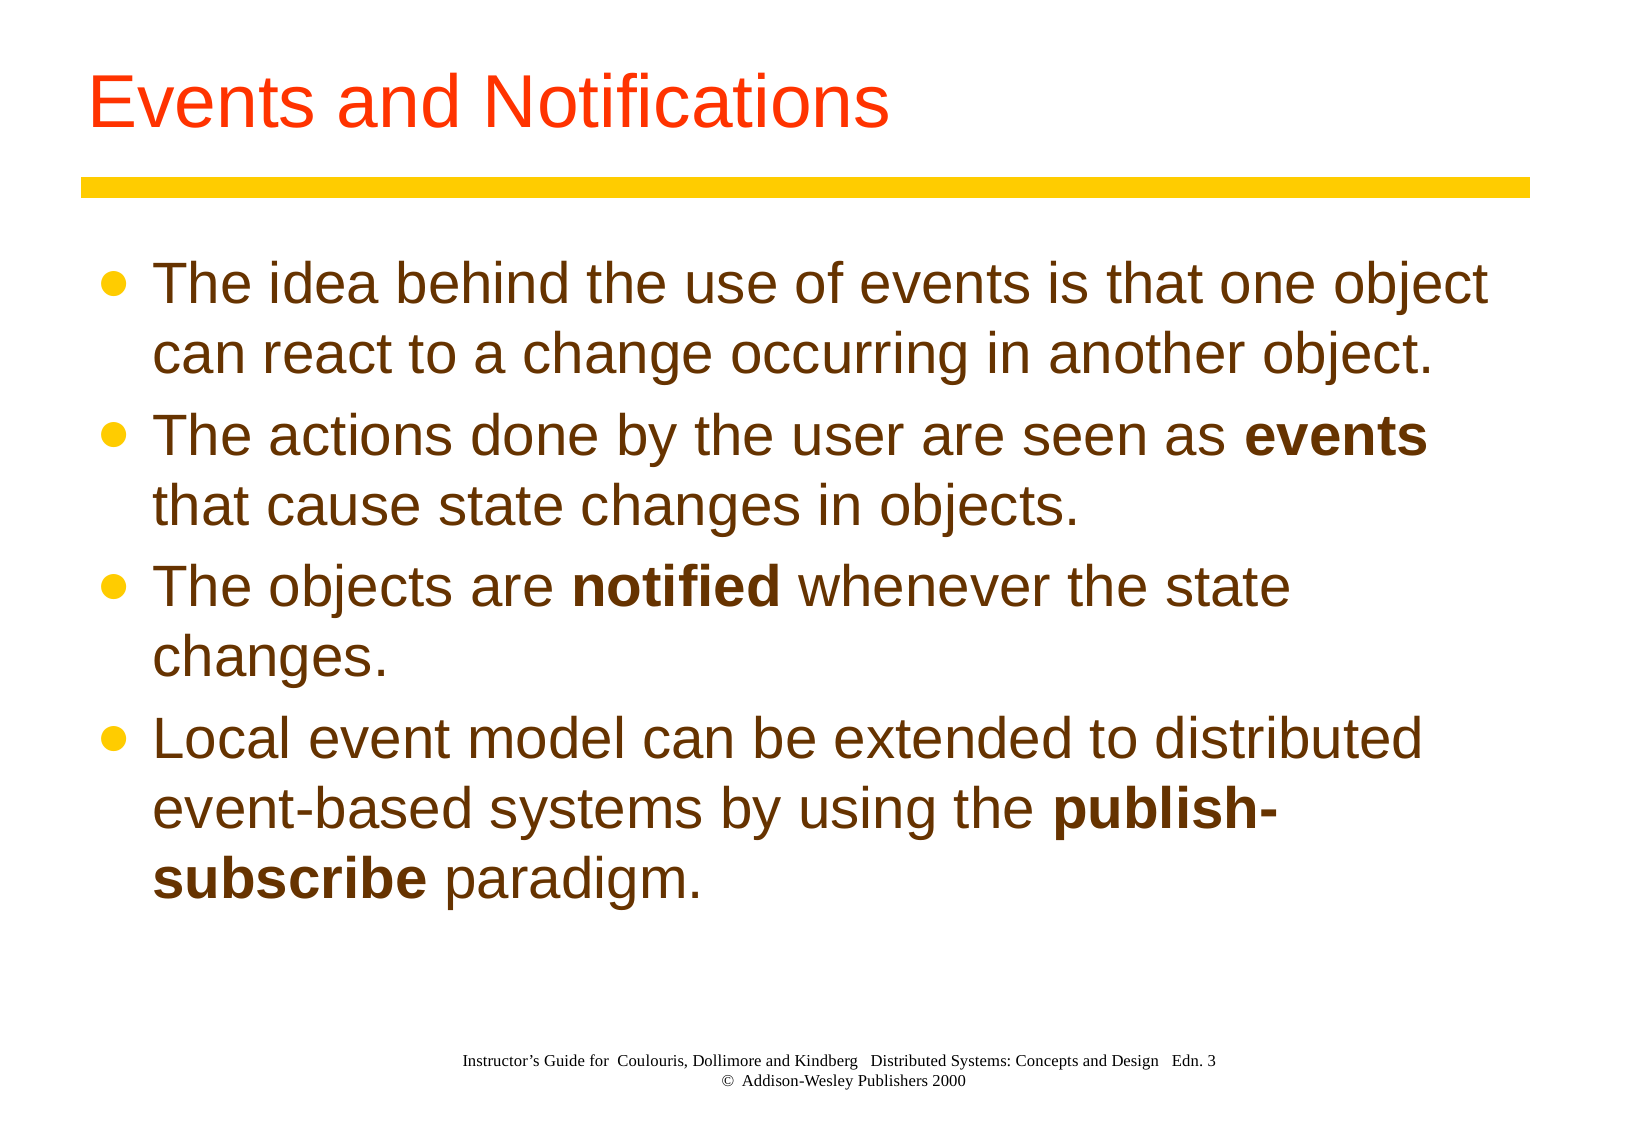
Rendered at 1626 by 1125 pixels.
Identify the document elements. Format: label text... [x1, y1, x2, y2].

text_box Instructor’s Guide for Coulouris, Dollimore and Kindberg Distributed Systems: Concepts and Design Edn. 3 © Addison-Wesley Publishers 2000 [352, 1049, 1341, 1097]
list The idea behind the use of events is that one object can react to a change occurring in another object. The actions done by the user are seen as events that cause state changes in objects. The objects are notified whenever the state changes. Local event model can be extended to distributed event-based systems by using the publish-subscribe paradigm. [81, 237, 1535, 1025]
title Events and Notifications [72, 37, 1531, 150]
